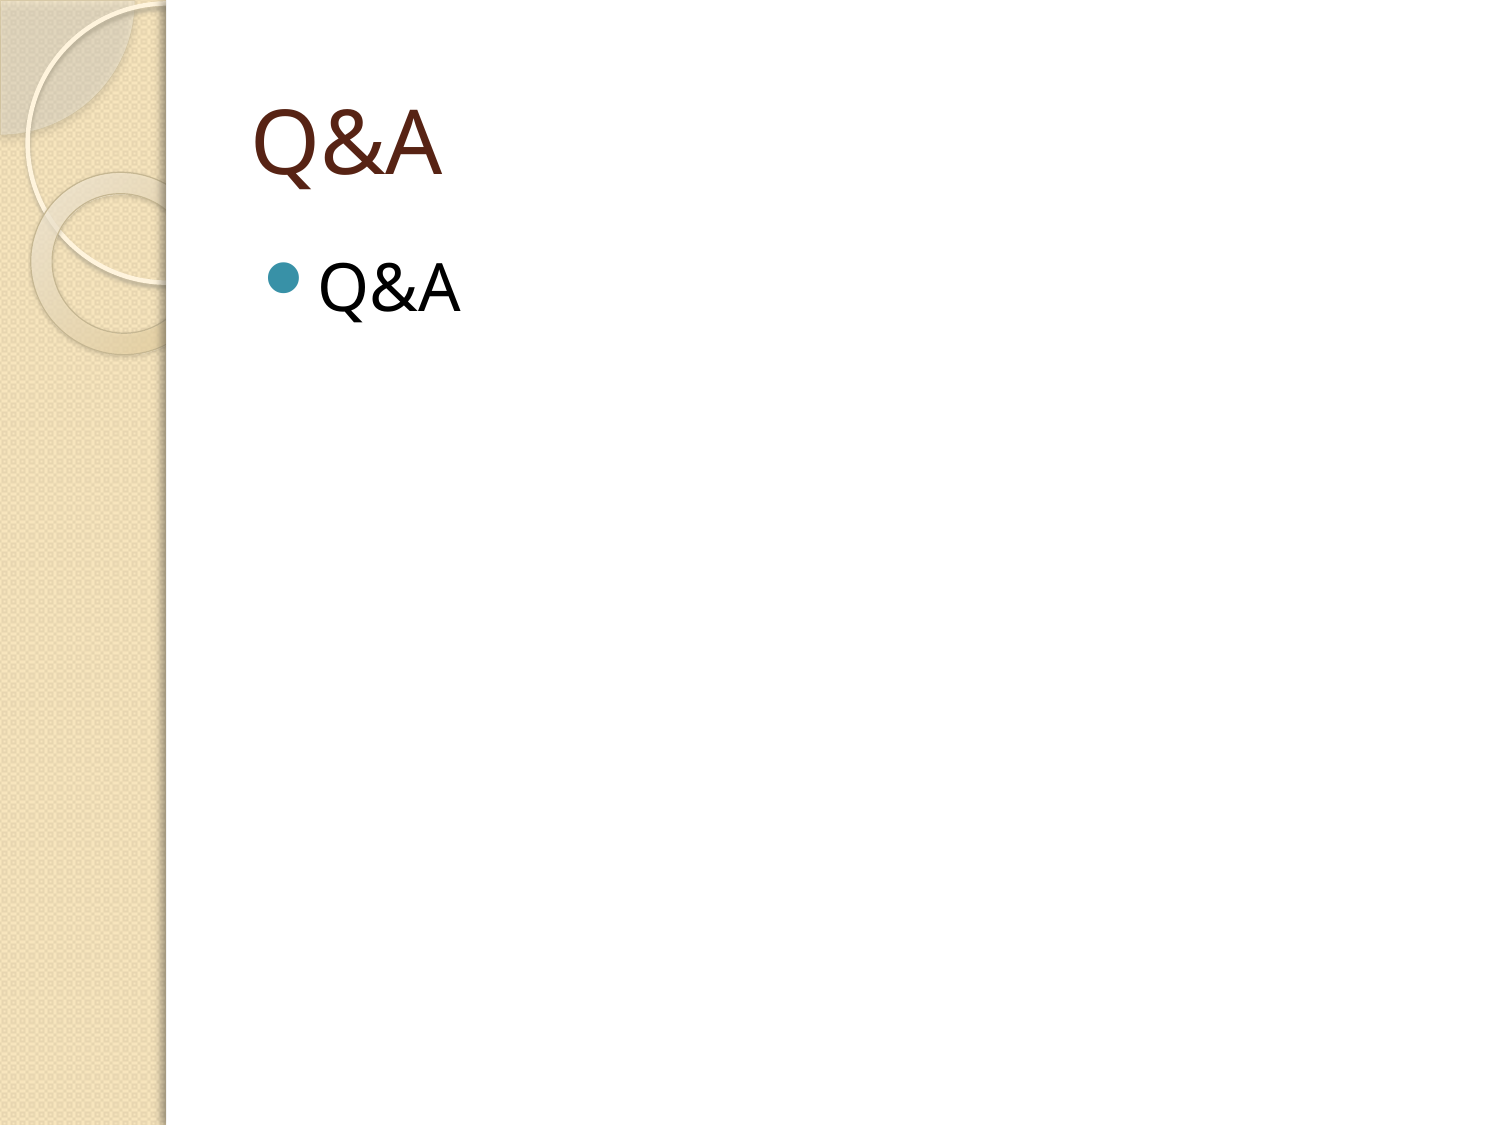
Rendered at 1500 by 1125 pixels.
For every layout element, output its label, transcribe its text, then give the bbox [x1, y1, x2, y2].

title Q&A [235, 45, 1466, 233]
list Q&A [235, 237, 1466, 1025]
